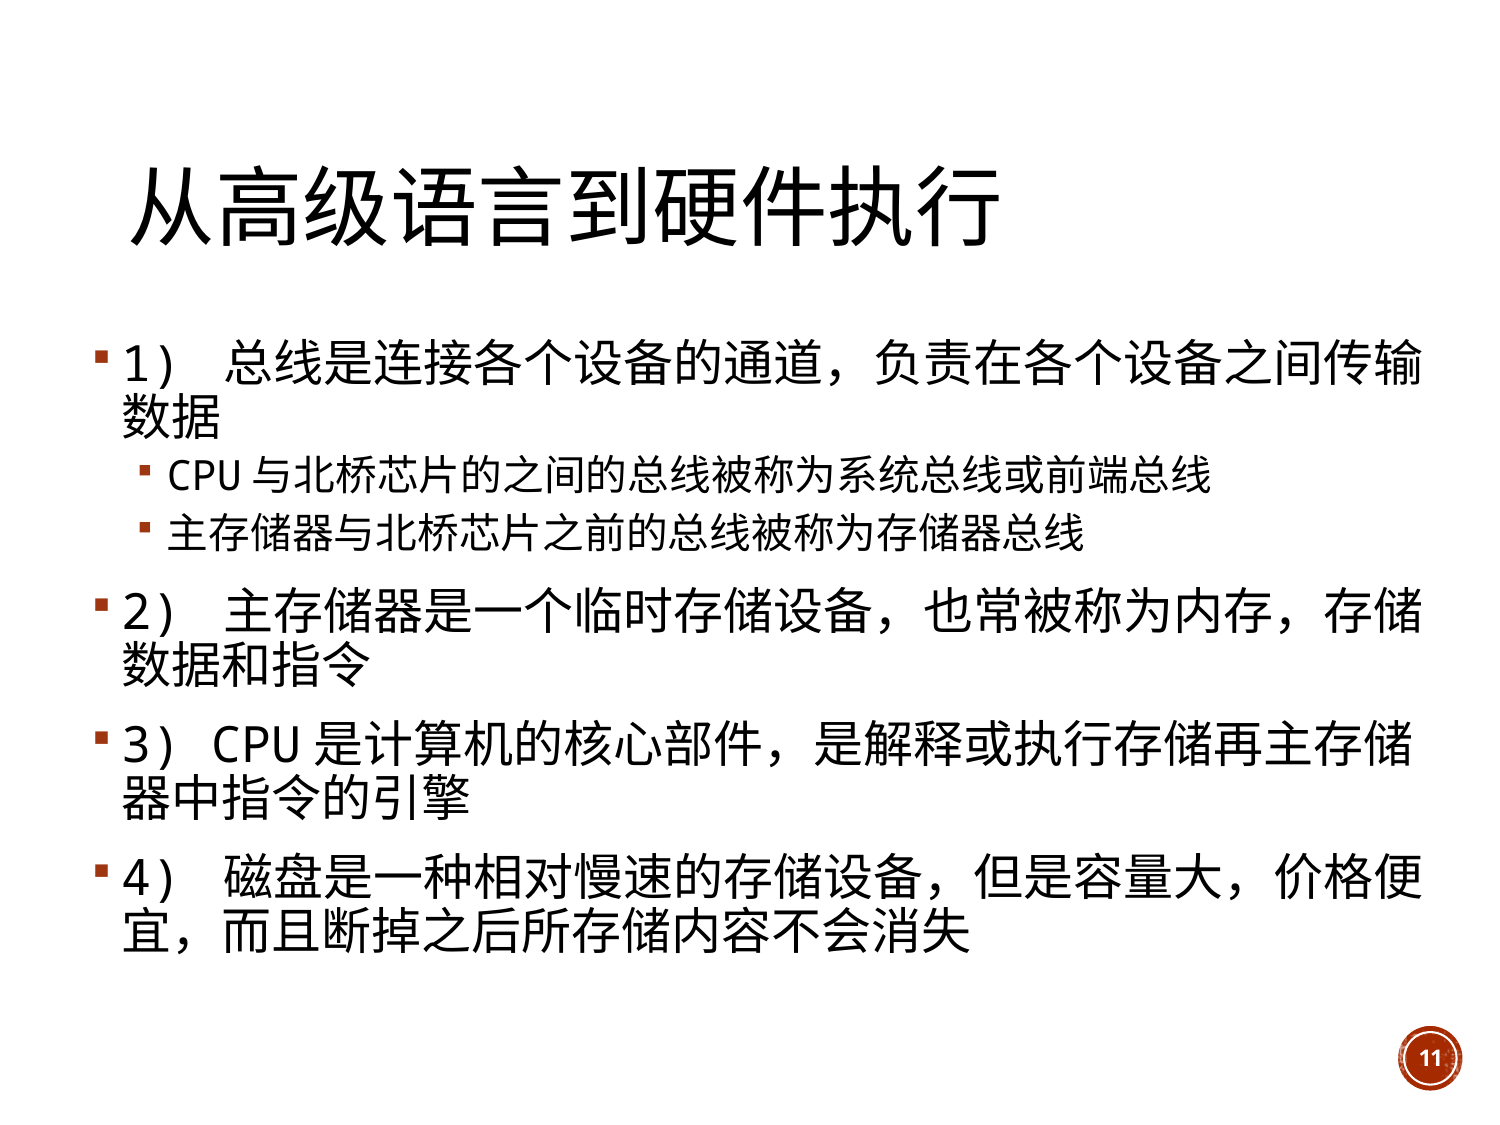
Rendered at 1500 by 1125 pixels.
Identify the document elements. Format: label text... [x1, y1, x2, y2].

list 1) 总线是连接各个设备的通道，负责在各个设备之间传输数据 CPU与北桥芯片的之间的总线被称为系统总线或前端总线 主存储器与北桥芯片之前的总线被称为存储器总线 2) 主存储器是一个临时存储设备，也常被称为内存，存储数据和指令 3) CPU是计算机的核心部件，是解释或执行存储再主存储器中指令的引擎 4) 磁盘是一种相对慢速的存储设备，但是容量大，价格便宜，而且断掉之后所存储内容不会消失 [76, 331, 1469, 1006]
title 从高级语言到硬件执行 [112, 79, 1388, 331]
slide_number 11 [1391, 1028, 1471, 1089]
